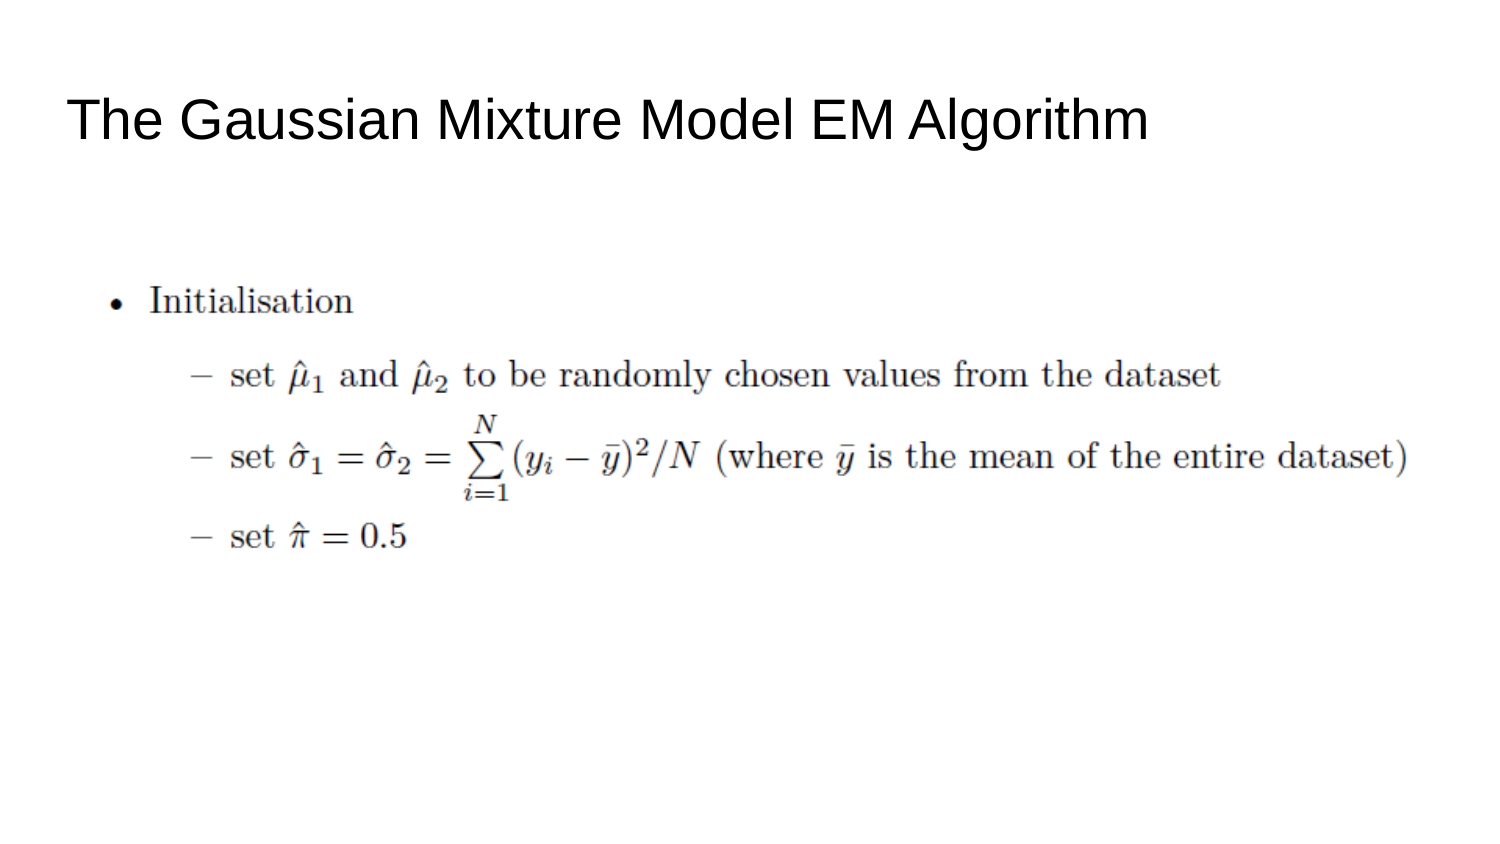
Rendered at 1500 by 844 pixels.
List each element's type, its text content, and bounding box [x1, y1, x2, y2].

picture [77, 263, 1423, 581]
title The Gaussian Mixture Model EM Algorithm [51, 72, 1449, 167]
